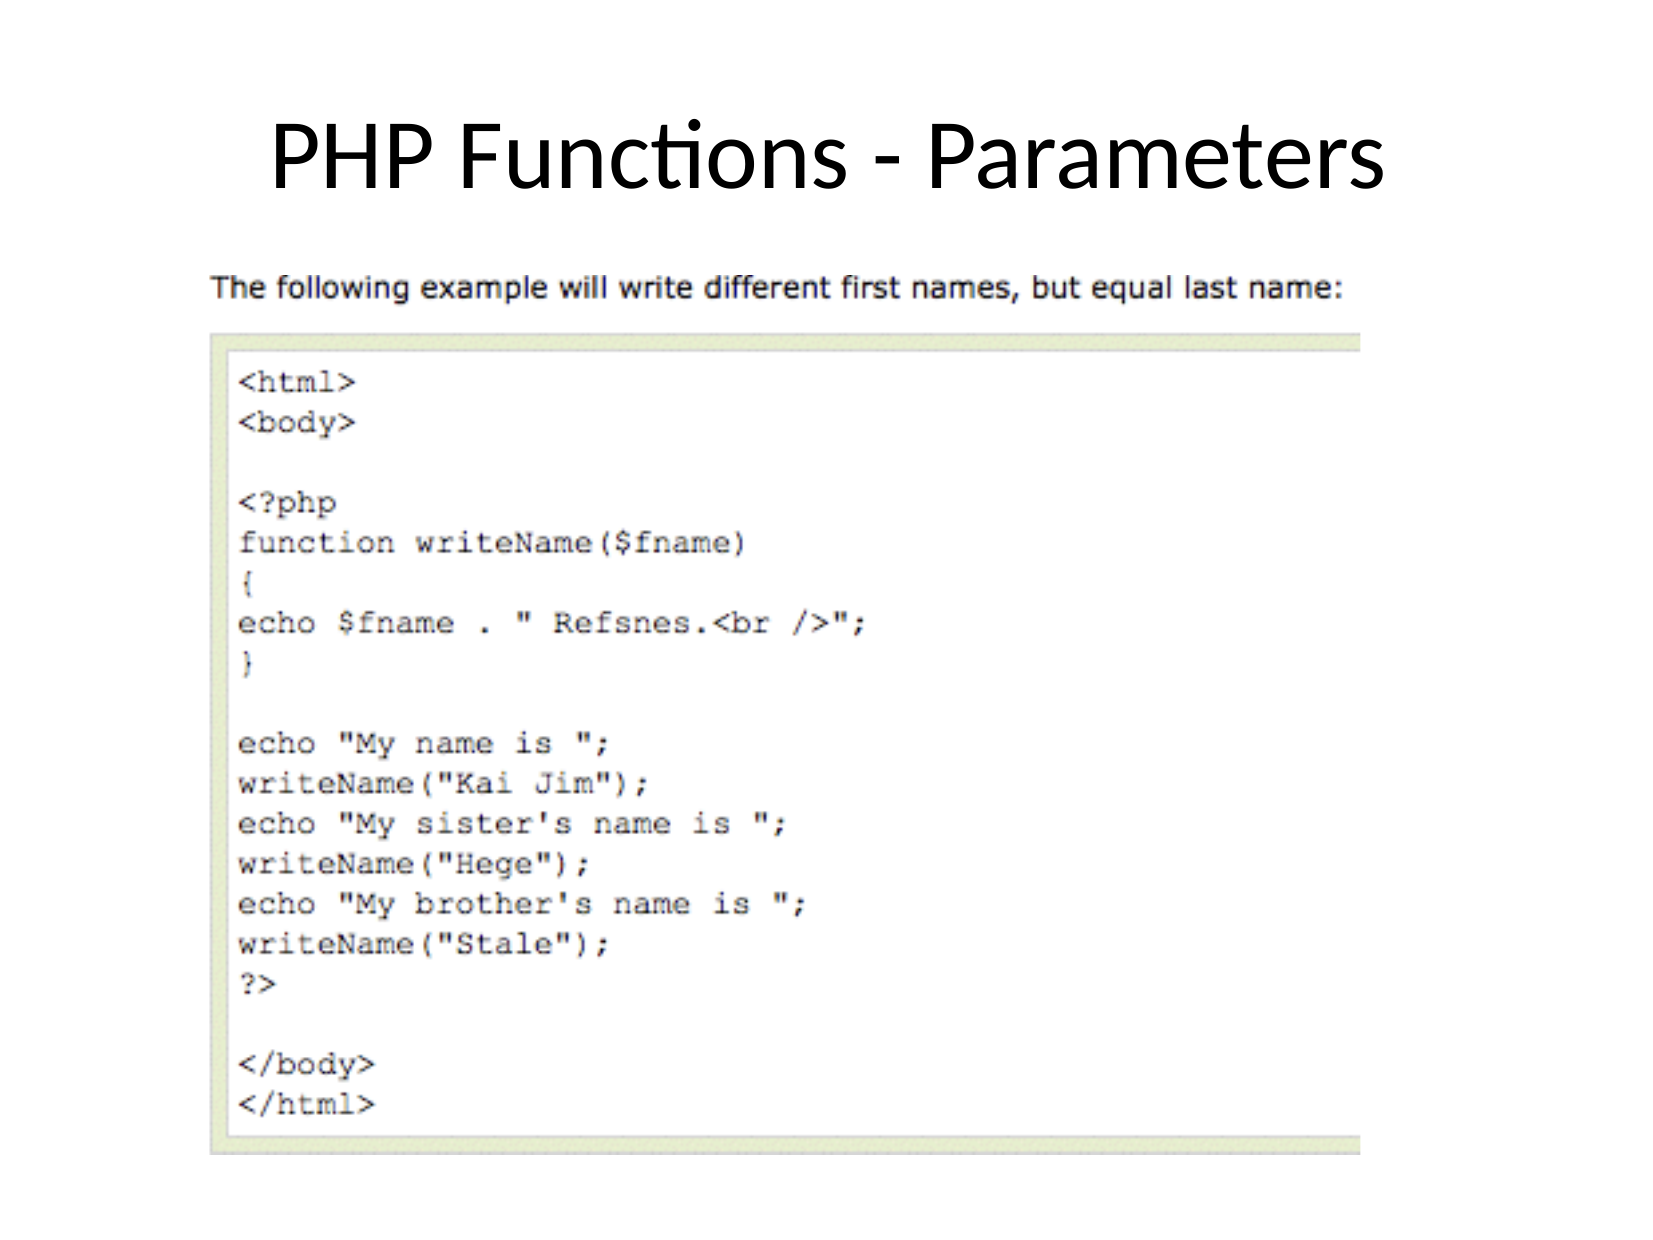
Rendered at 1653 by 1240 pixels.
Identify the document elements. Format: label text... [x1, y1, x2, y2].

text_box [208, 275, 1361, 1155]
title PHP Functions - Parameters [242, 43, 1412, 253]
